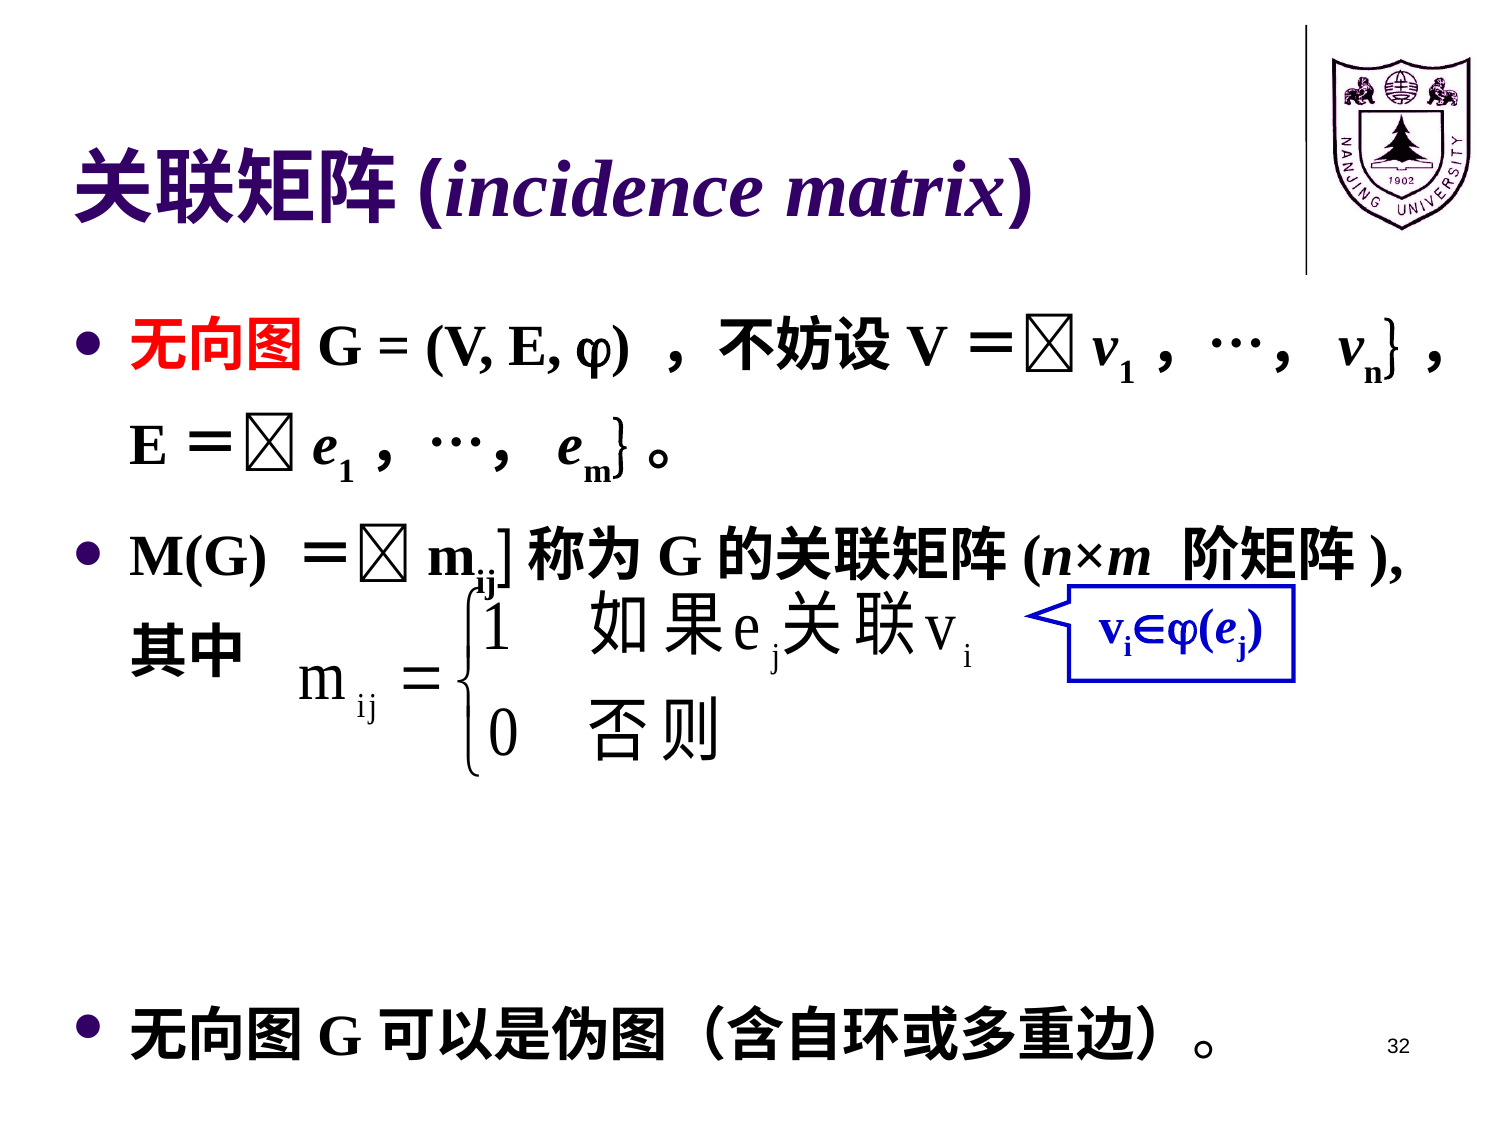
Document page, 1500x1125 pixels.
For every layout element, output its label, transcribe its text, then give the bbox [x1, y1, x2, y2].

slide_number 32 [1074, 1024, 1426, 1101]
text_box vi(ej) [1030, 586, 1294, 681]
title 关联矩阵(incidence matrix) [57, 115, 1333, 241]
list 无向图G = (V, E, ) ，不妨设V＝v1，…，vn，E＝e1，…，em。 M(G) ＝mij称为G的关联矩阵(n×m 阶矩阵), 其中 无向图G可以是伪图（含自环或多重边）。 [57, 283, 1496, 1078]
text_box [288, 573, 988, 787]
picture [1328, 51, 1481, 235]
